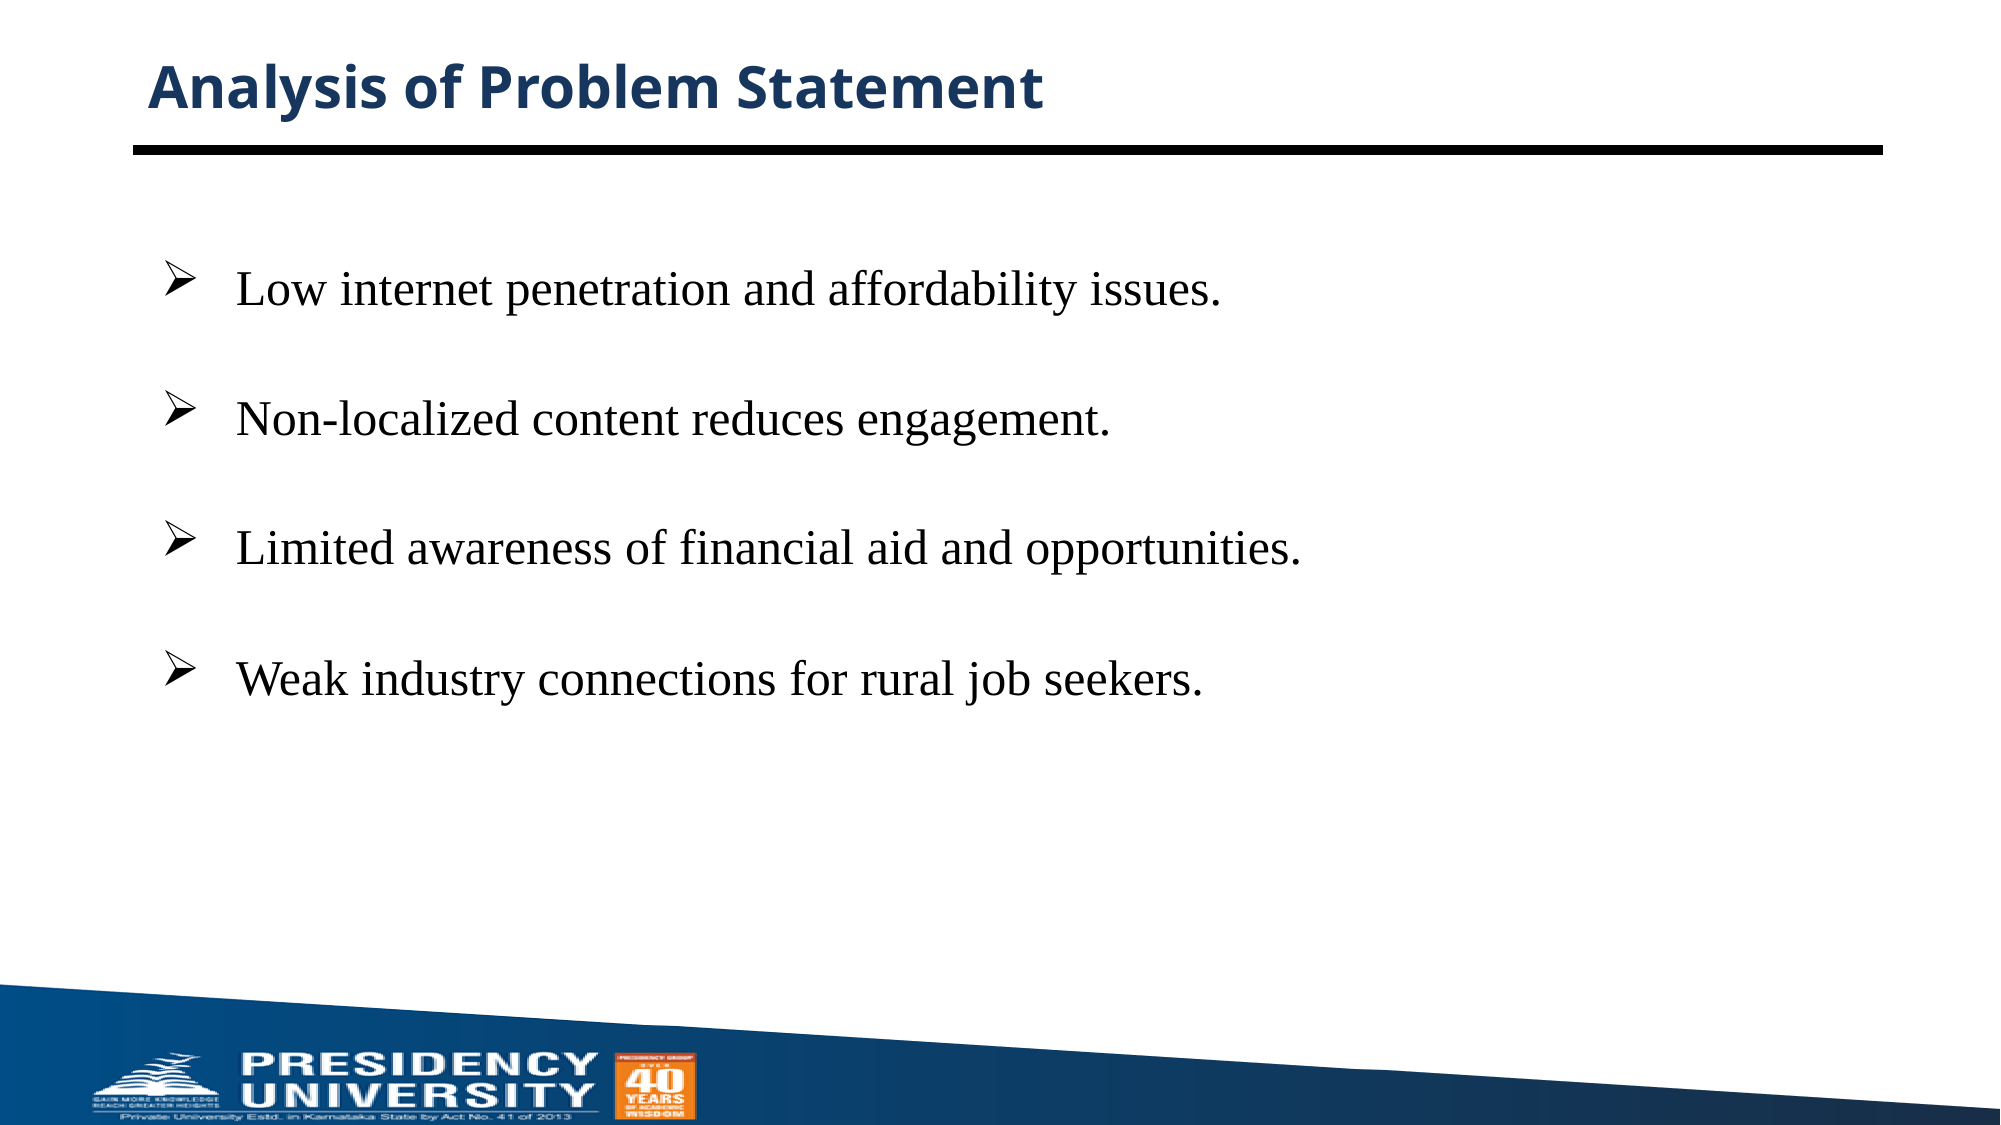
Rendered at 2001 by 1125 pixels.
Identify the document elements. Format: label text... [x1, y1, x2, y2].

title Analysis of Problem Statement [133, 45, 1884, 125]
picture [0, 982, 2000, 1125]
list Low internet penetration and affordability issues. Non-localized content reduces engagement. Limited awareness of financial aid and opportunities. Weak industry connections for rural job seekers. [133, 187, 1884, 1000]
